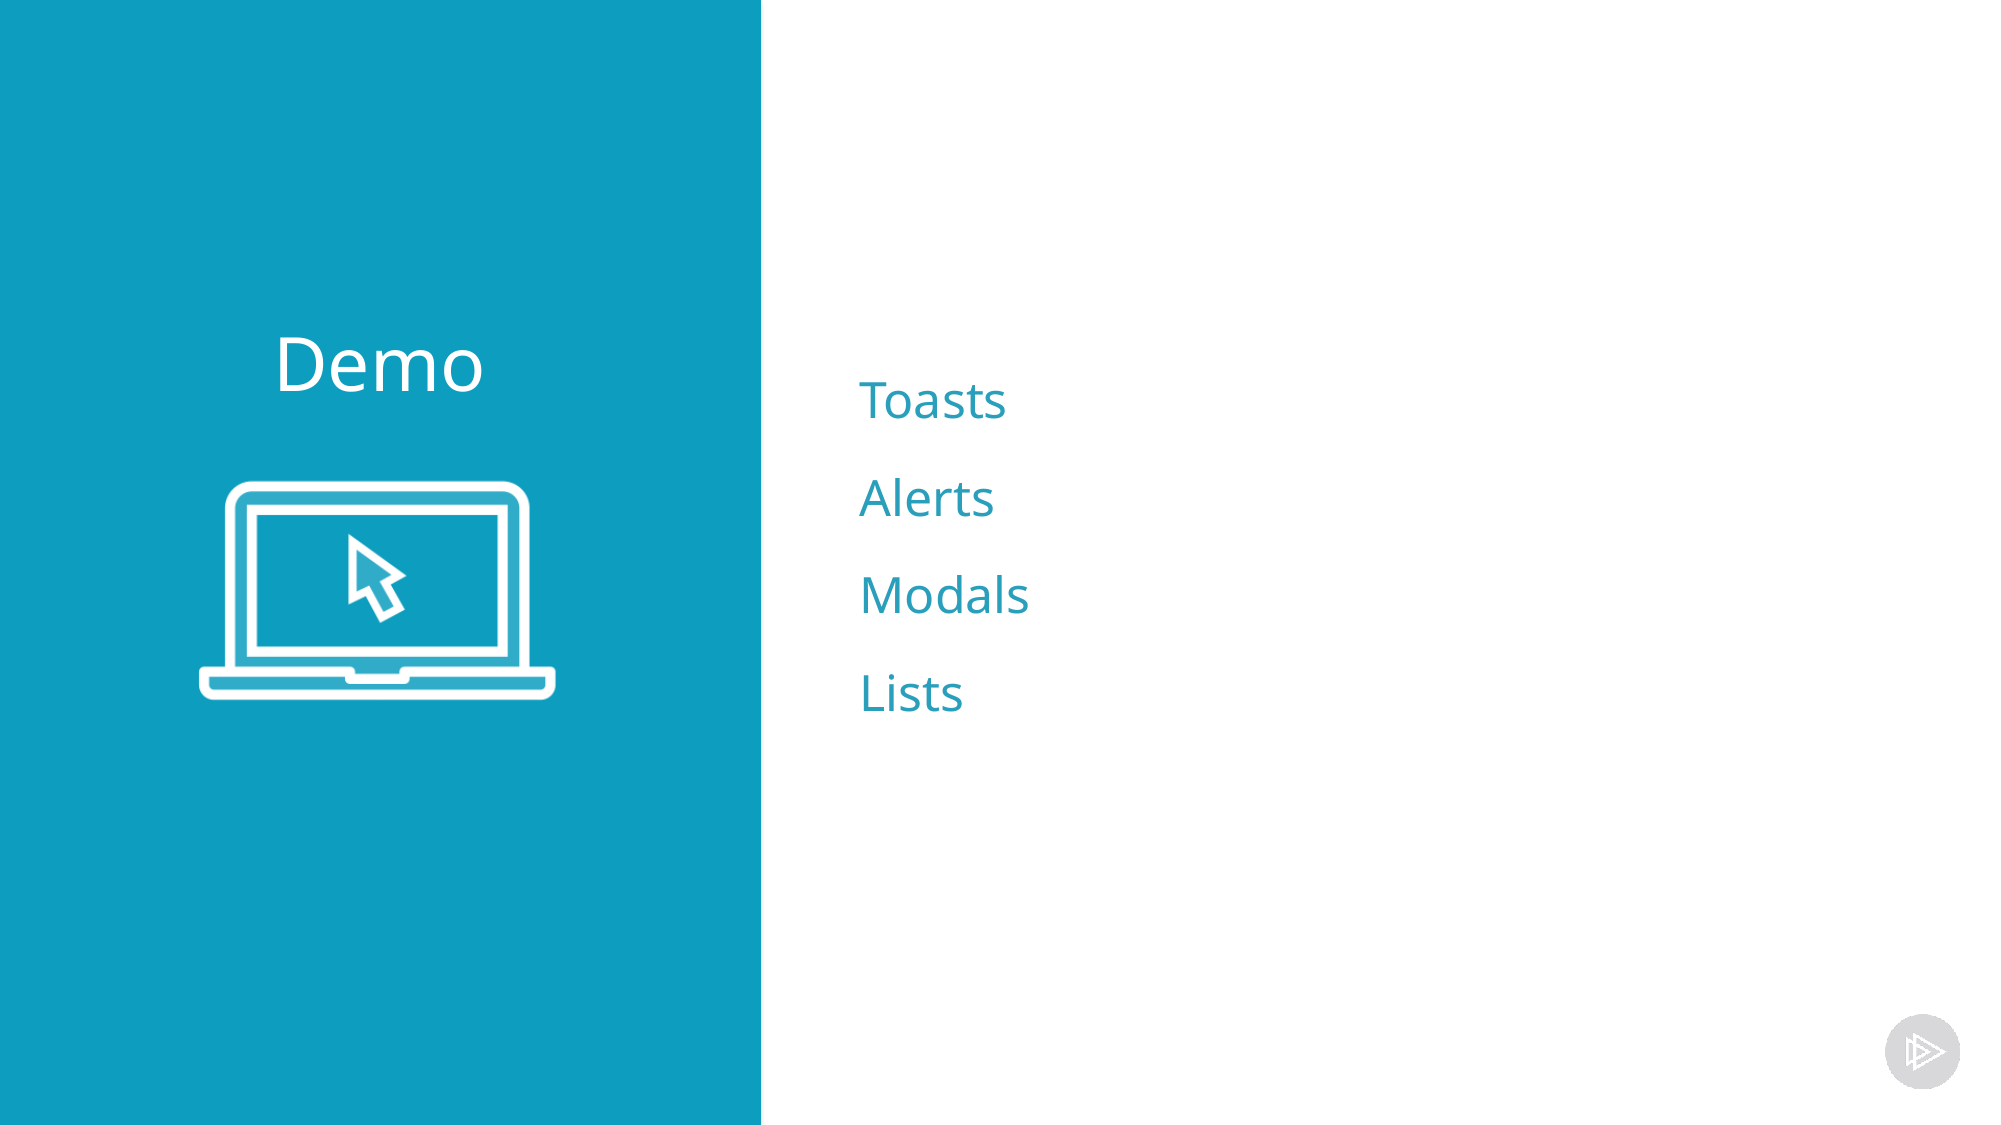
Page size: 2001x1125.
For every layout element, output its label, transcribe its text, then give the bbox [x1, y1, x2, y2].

list Toasts Alerts Modals Lists [849, 53, 1911, 1037]
picture [199, 481, 555, 700]
